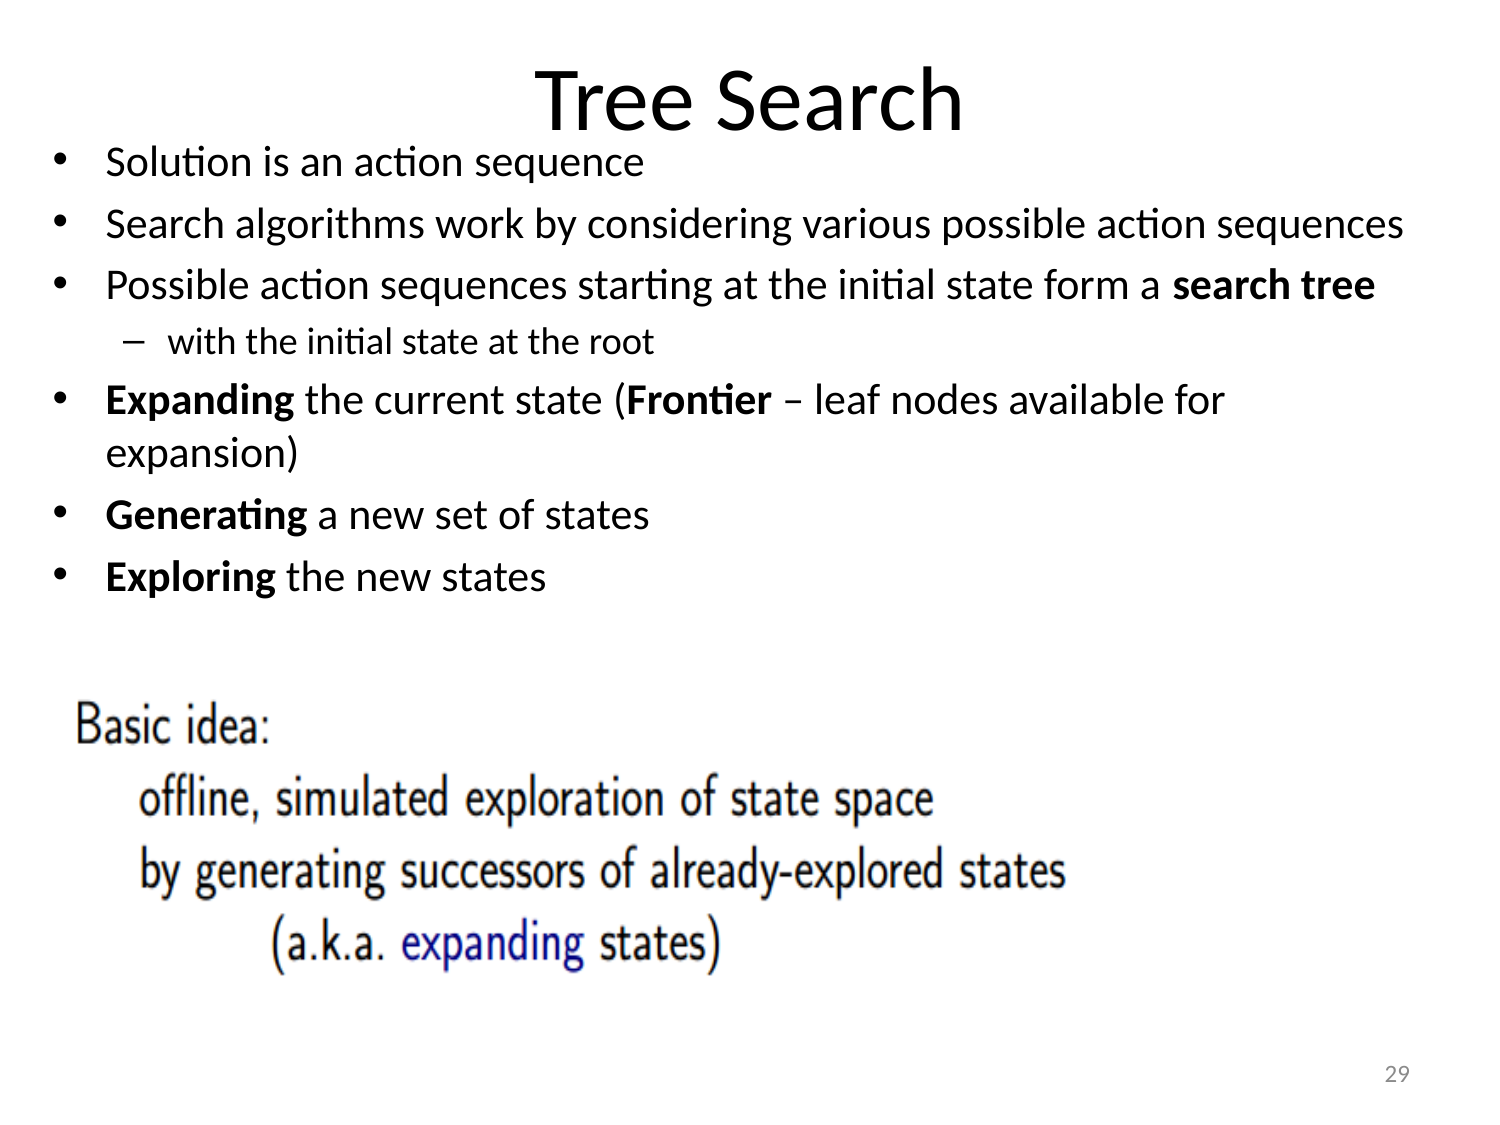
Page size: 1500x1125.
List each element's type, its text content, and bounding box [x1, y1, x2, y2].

picture [77, 687, 1475, 1001]
slide_number 29 [1074, 1042, 1425, 1103]
list Solution is an action sequence Search algorithms work by considering various possible action sequences Possible action sequences starting at the initial state form a search tree with the initial state at the root Expanding the current state (Frontier – leaf nodes available for expansion) Generating a new set of states Exploring the new states [37, 125, 1425, 650]
title Tree Search [75, 24, 1425, 125]
